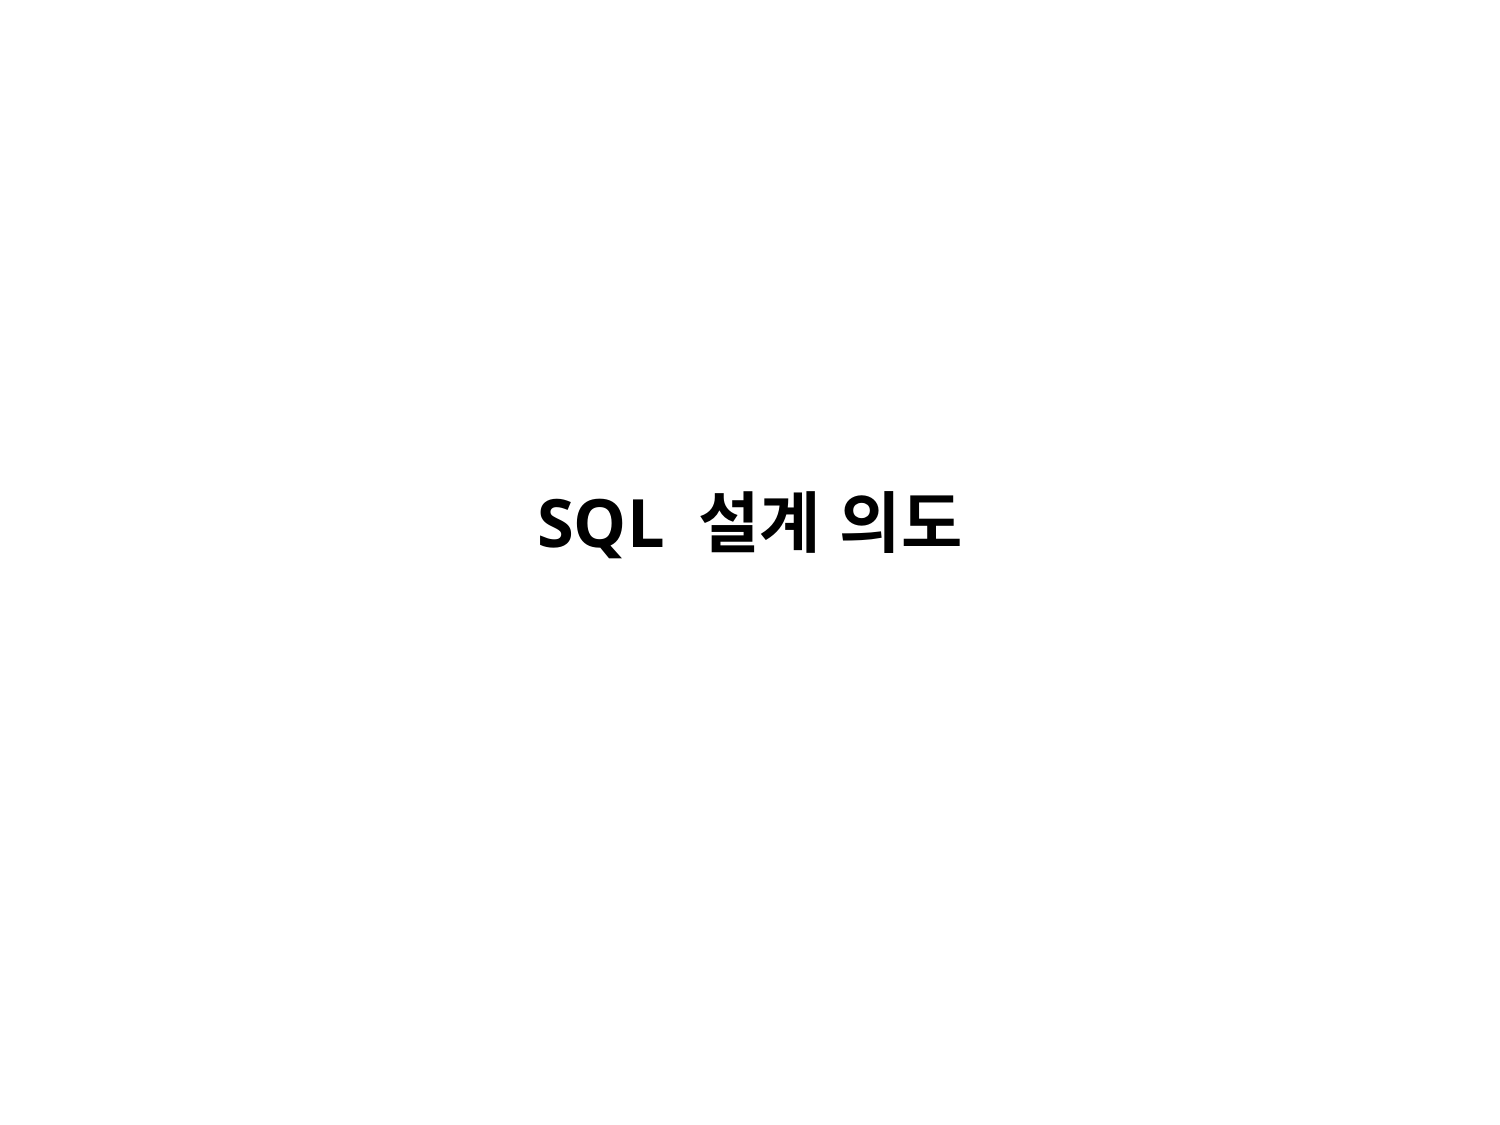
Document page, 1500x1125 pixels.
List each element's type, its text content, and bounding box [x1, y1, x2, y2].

text_box SQL 설계 의도 [315, 468, 1184, 575]
